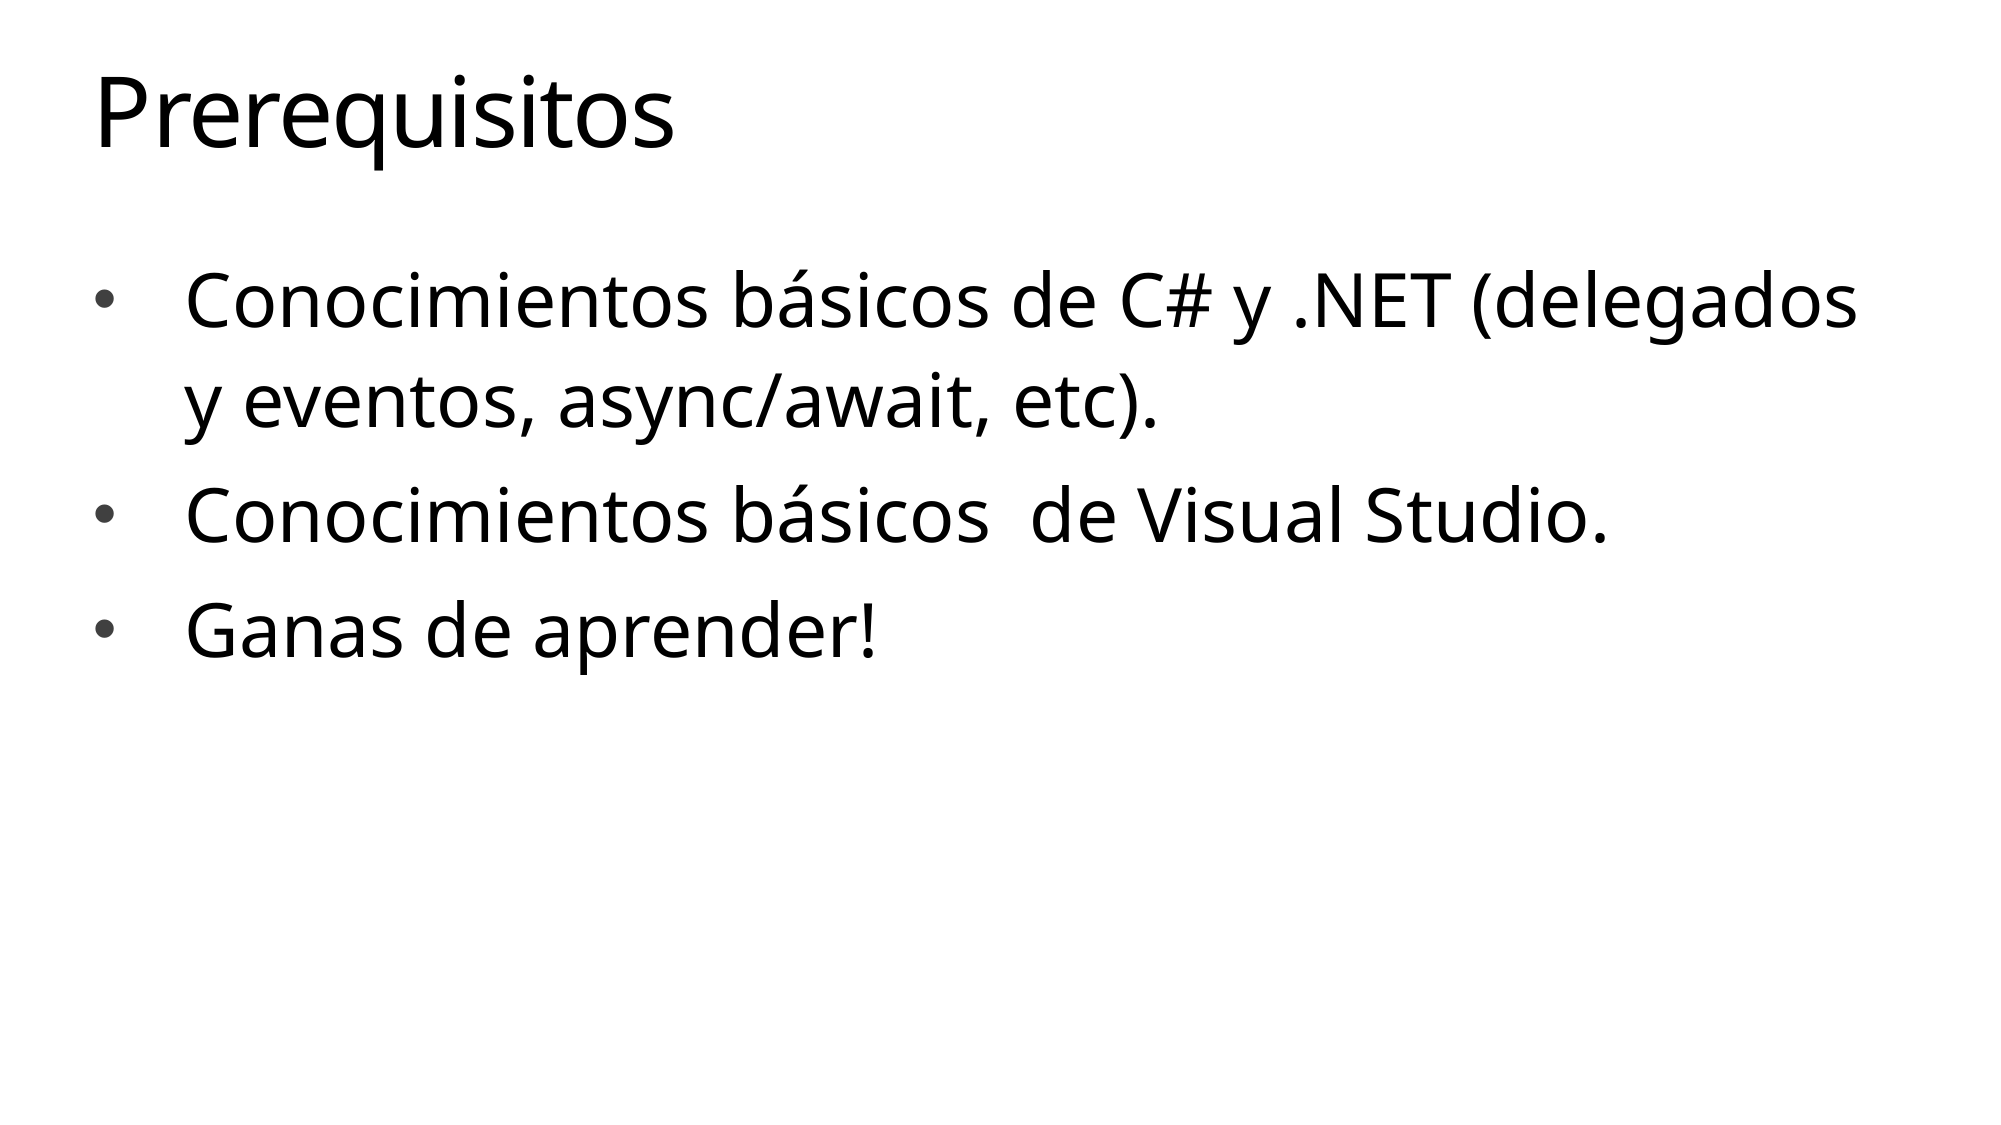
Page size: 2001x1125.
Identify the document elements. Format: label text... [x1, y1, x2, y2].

list Conocimientos básicos de C# y .NET (delegados y eventos, async/await, etc). Conocimientos básicos de Visual Studio. Ganas de aprender! [68, 228, 1918, 1078]
title Prerequisitos [68, 47, 1966, 196]
